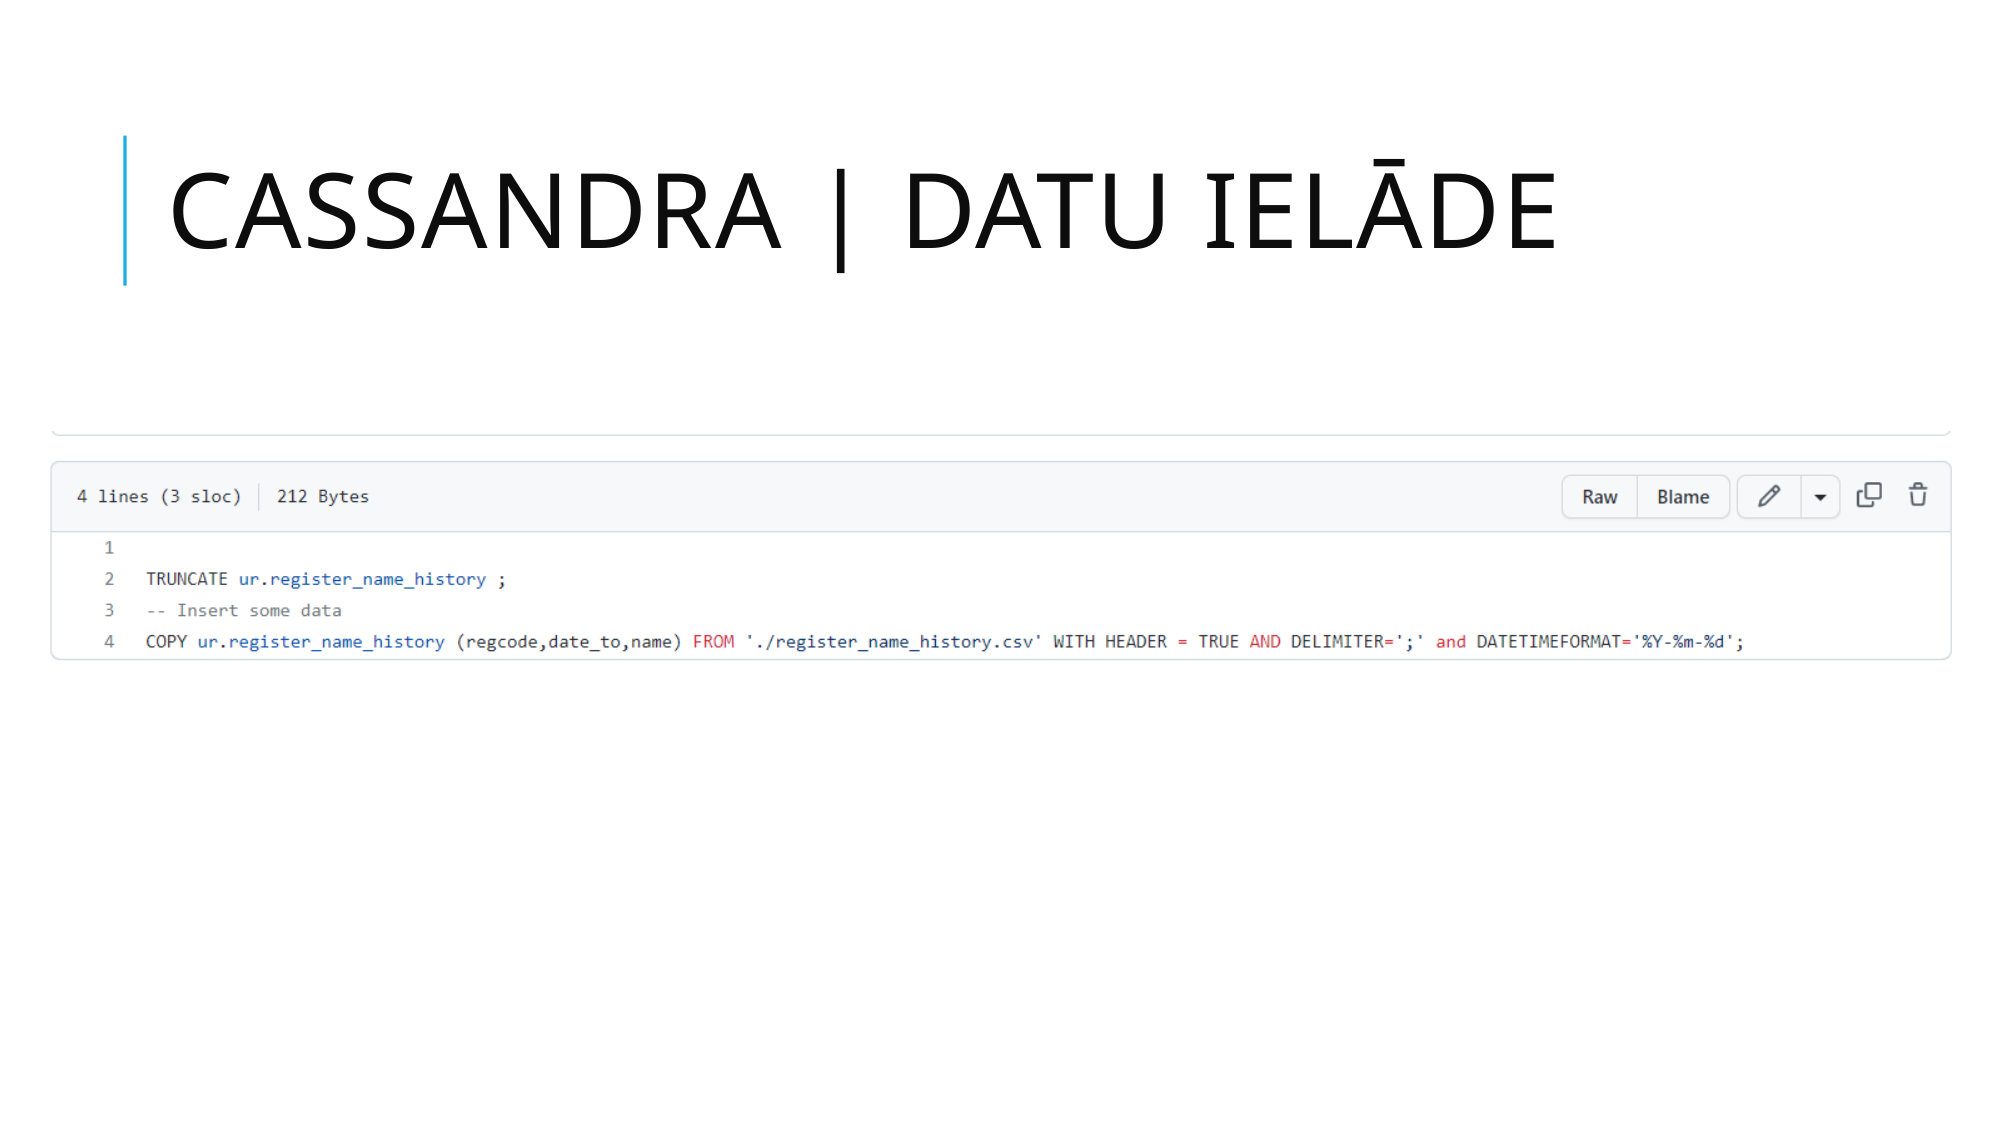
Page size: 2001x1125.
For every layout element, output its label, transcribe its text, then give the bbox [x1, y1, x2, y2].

picture [18, 430, 1982, 694]
title Cassandra | datu ielāde [168, 96, 1763, 342]
